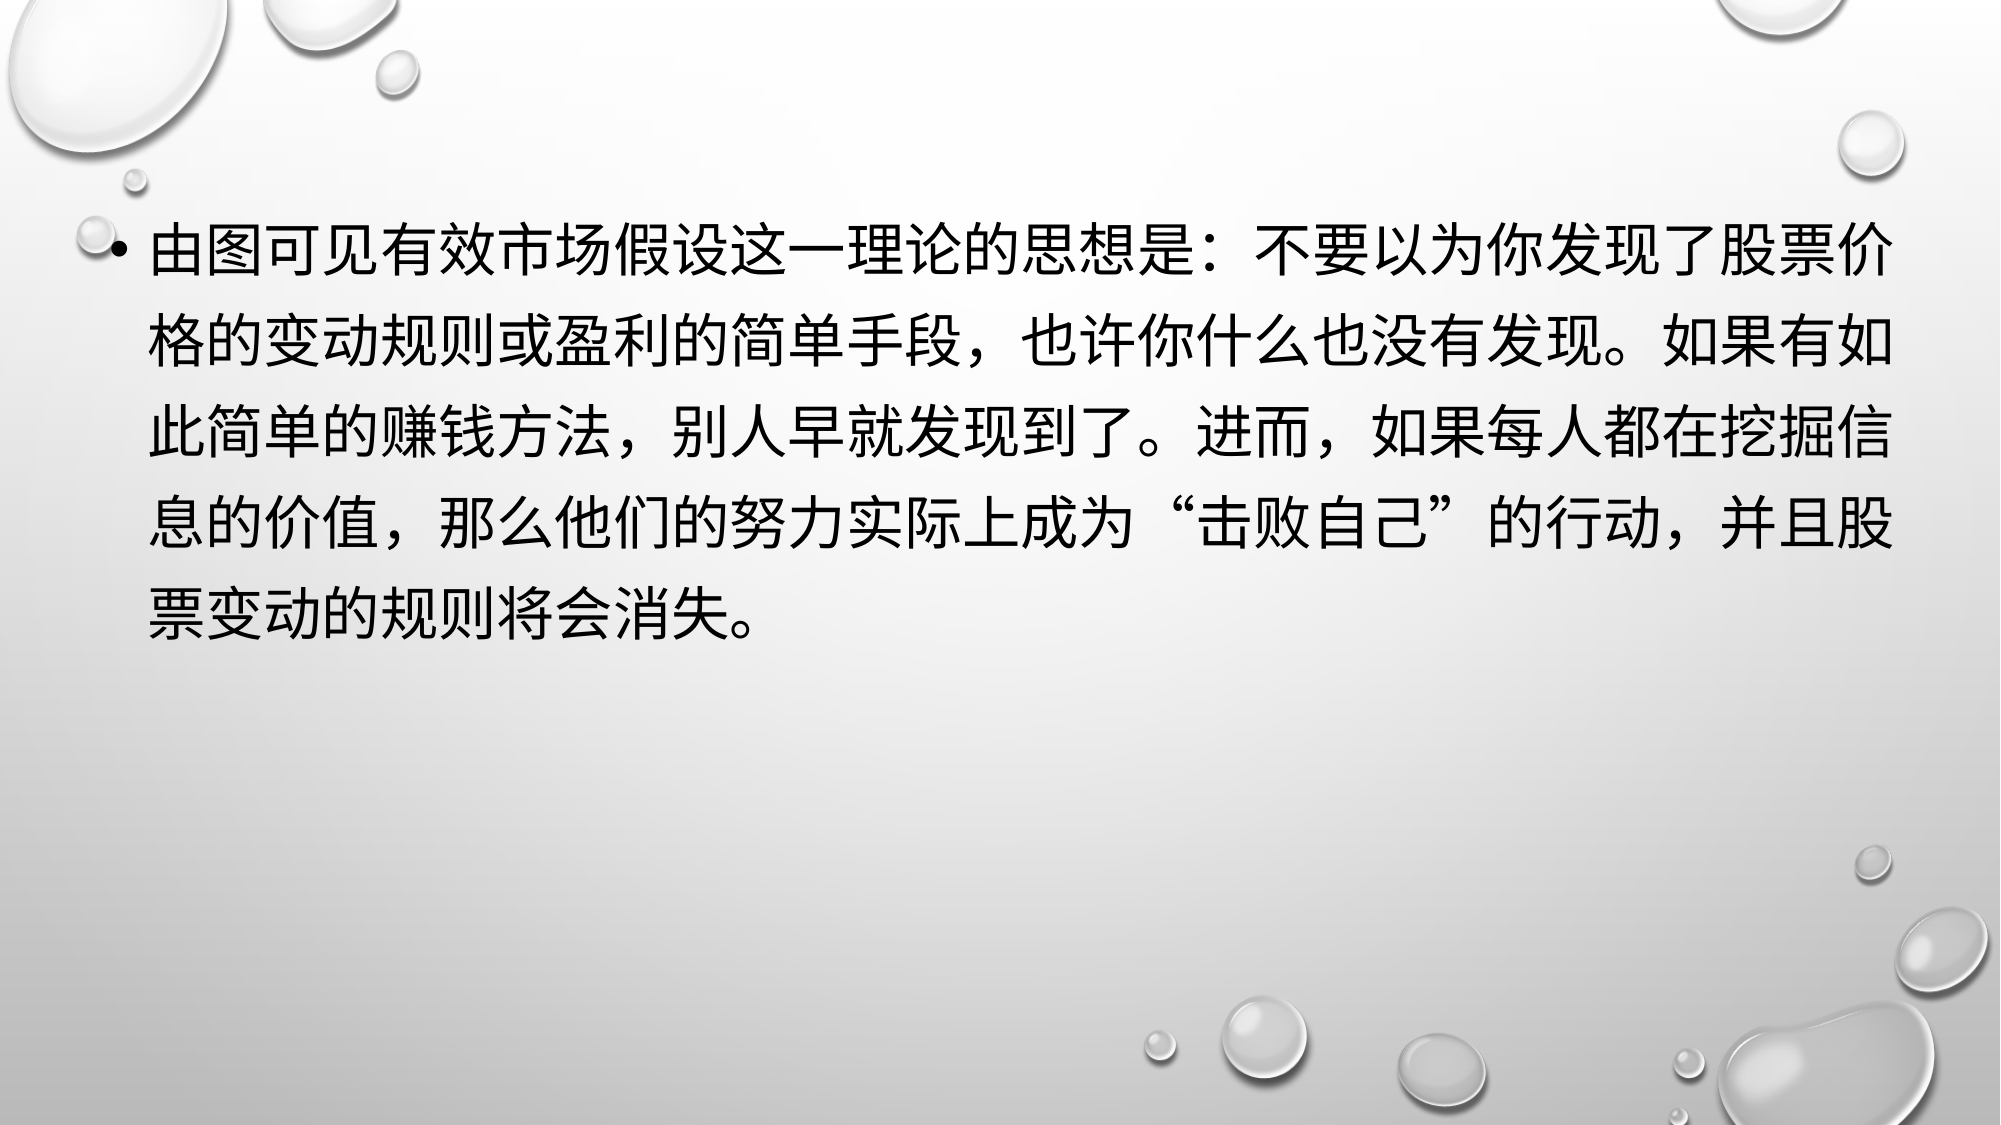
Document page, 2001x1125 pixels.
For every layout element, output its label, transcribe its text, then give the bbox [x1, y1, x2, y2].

list 由图可见有效市场假设这一理论的思想是：不要以为你发现了股票价格的变动规则或盈利的简单手段，也许你什么也没有发现。如果有如此简单的赚钱方法，别人早就发现到了。进而，如果每人都在挖掘信息的价值，那么他们的努力实际上成为“击败自己”的行动，并且股票变动的规则将会消失。 [94, 184, 1940, 1000]
picture [0, 0, 2000, 1125]
